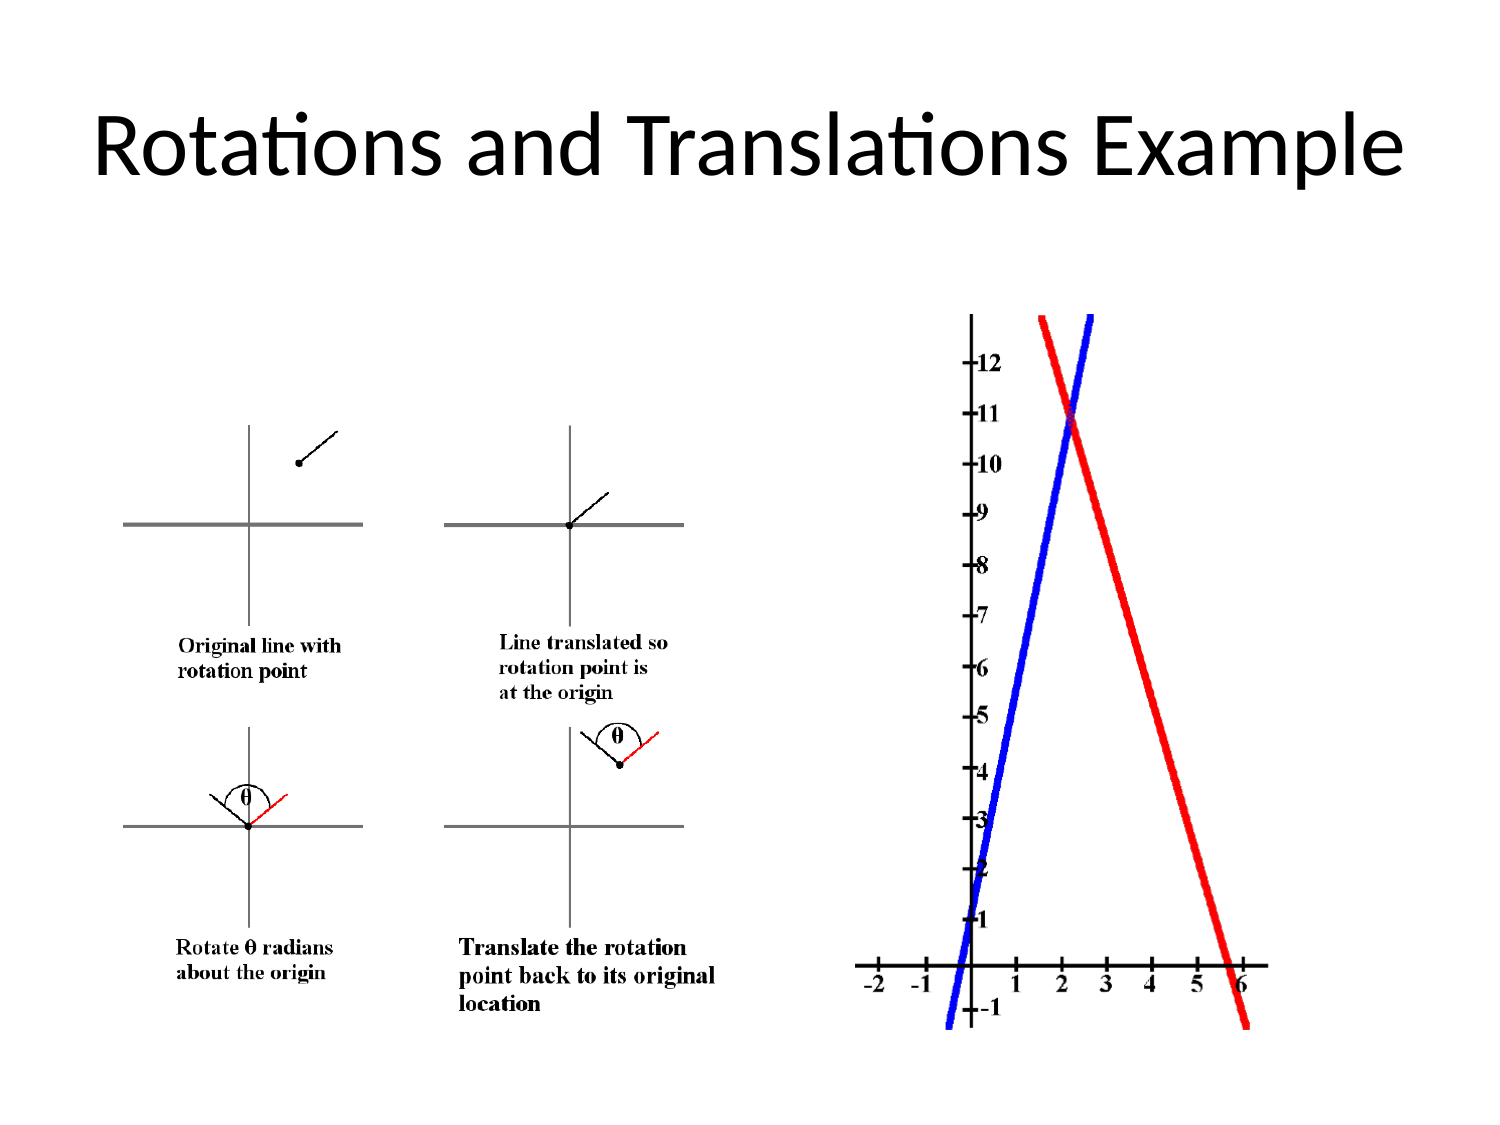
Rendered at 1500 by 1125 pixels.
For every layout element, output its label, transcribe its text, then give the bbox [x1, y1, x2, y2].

picture [115, 419, 739, 1022]
picture [855, 313, 1276, 1038]
title Rotations and Translations Example [75, 45, 1425, 233]
